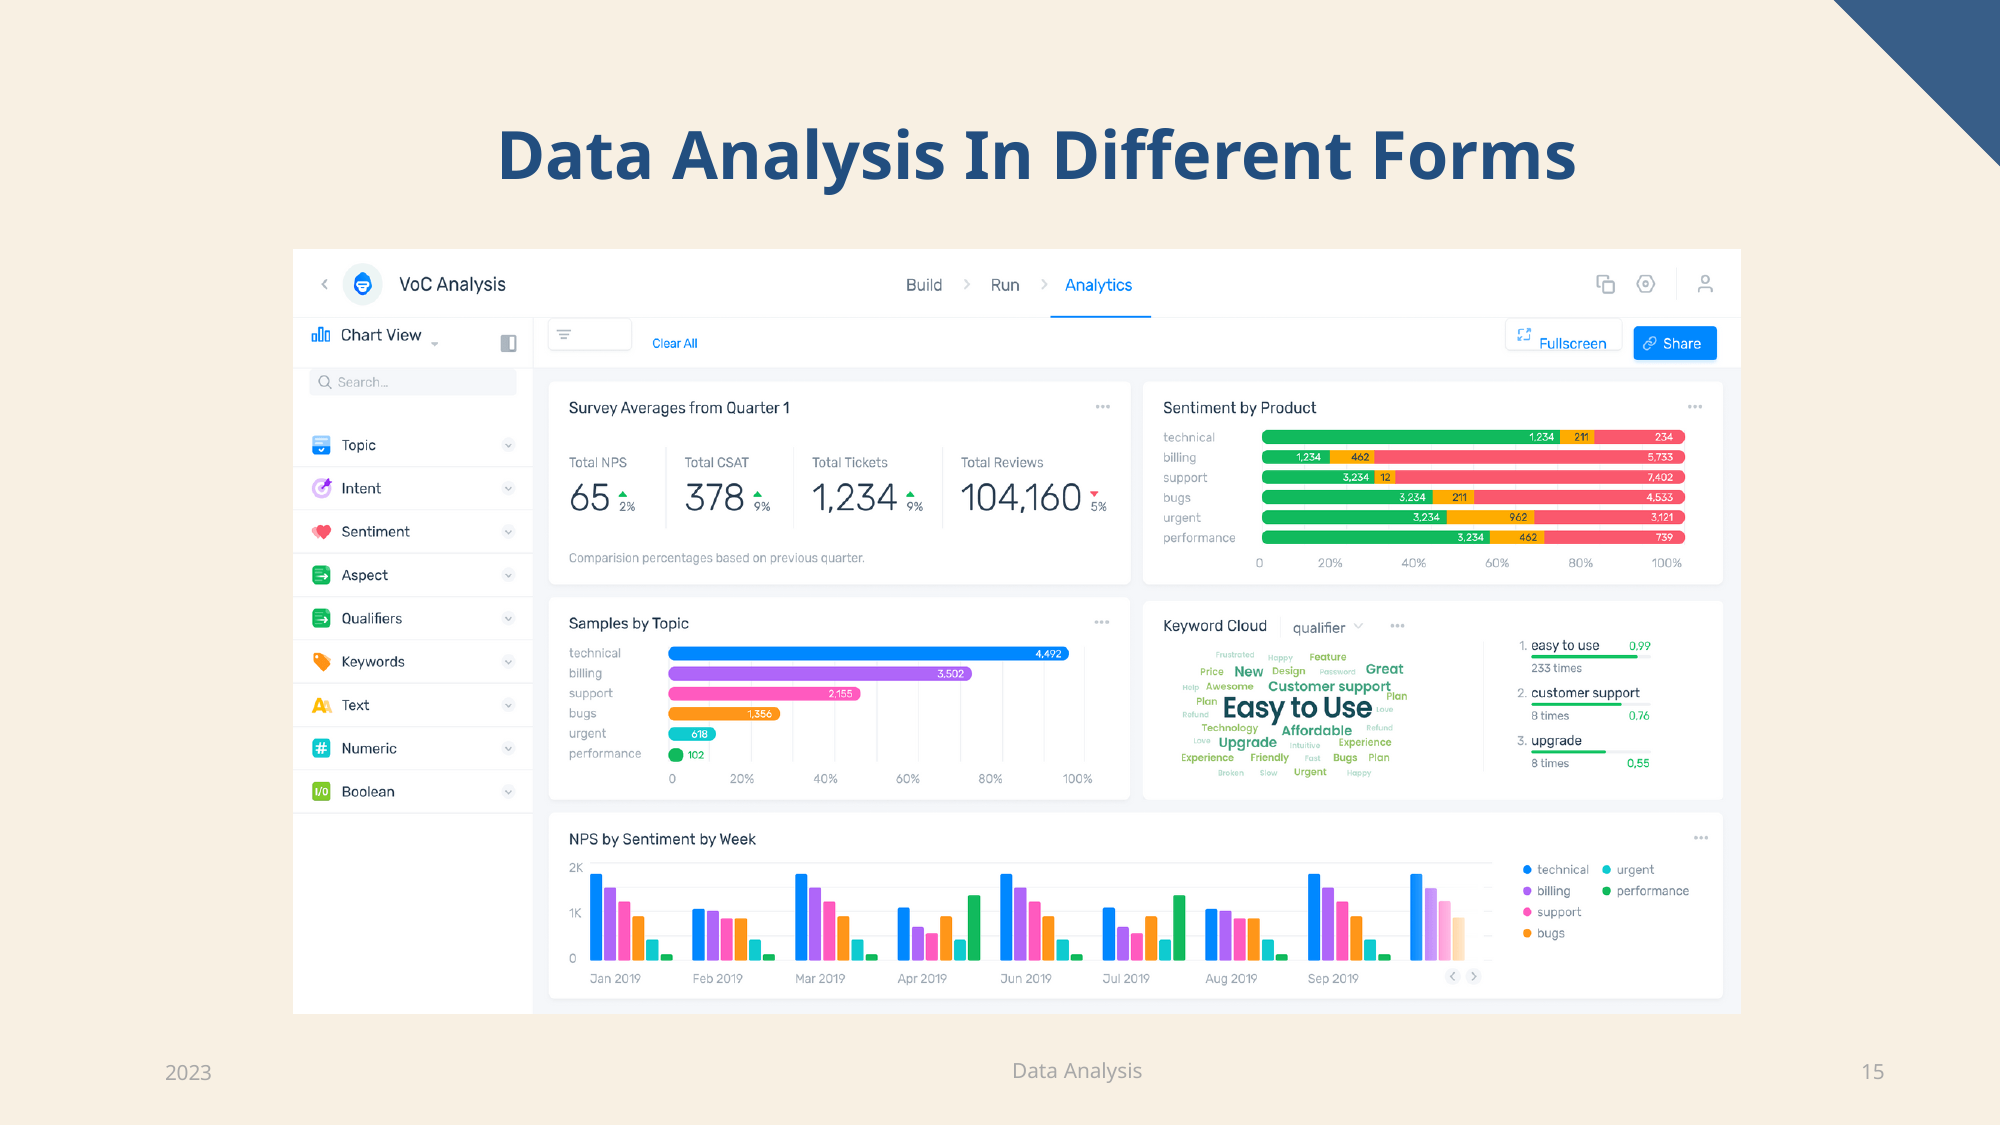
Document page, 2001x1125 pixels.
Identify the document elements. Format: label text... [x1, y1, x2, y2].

title Data Analysis In Different Forms [174, 127, 1900, 345]
slide_number 2023 [150, 1042, 330, 1103]
footer Data Analysis [889, 1041, 1265, 1102]
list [293, 249, 1741, 1014]
slide_number 15 [1824, 1042, 1900, 1103]
